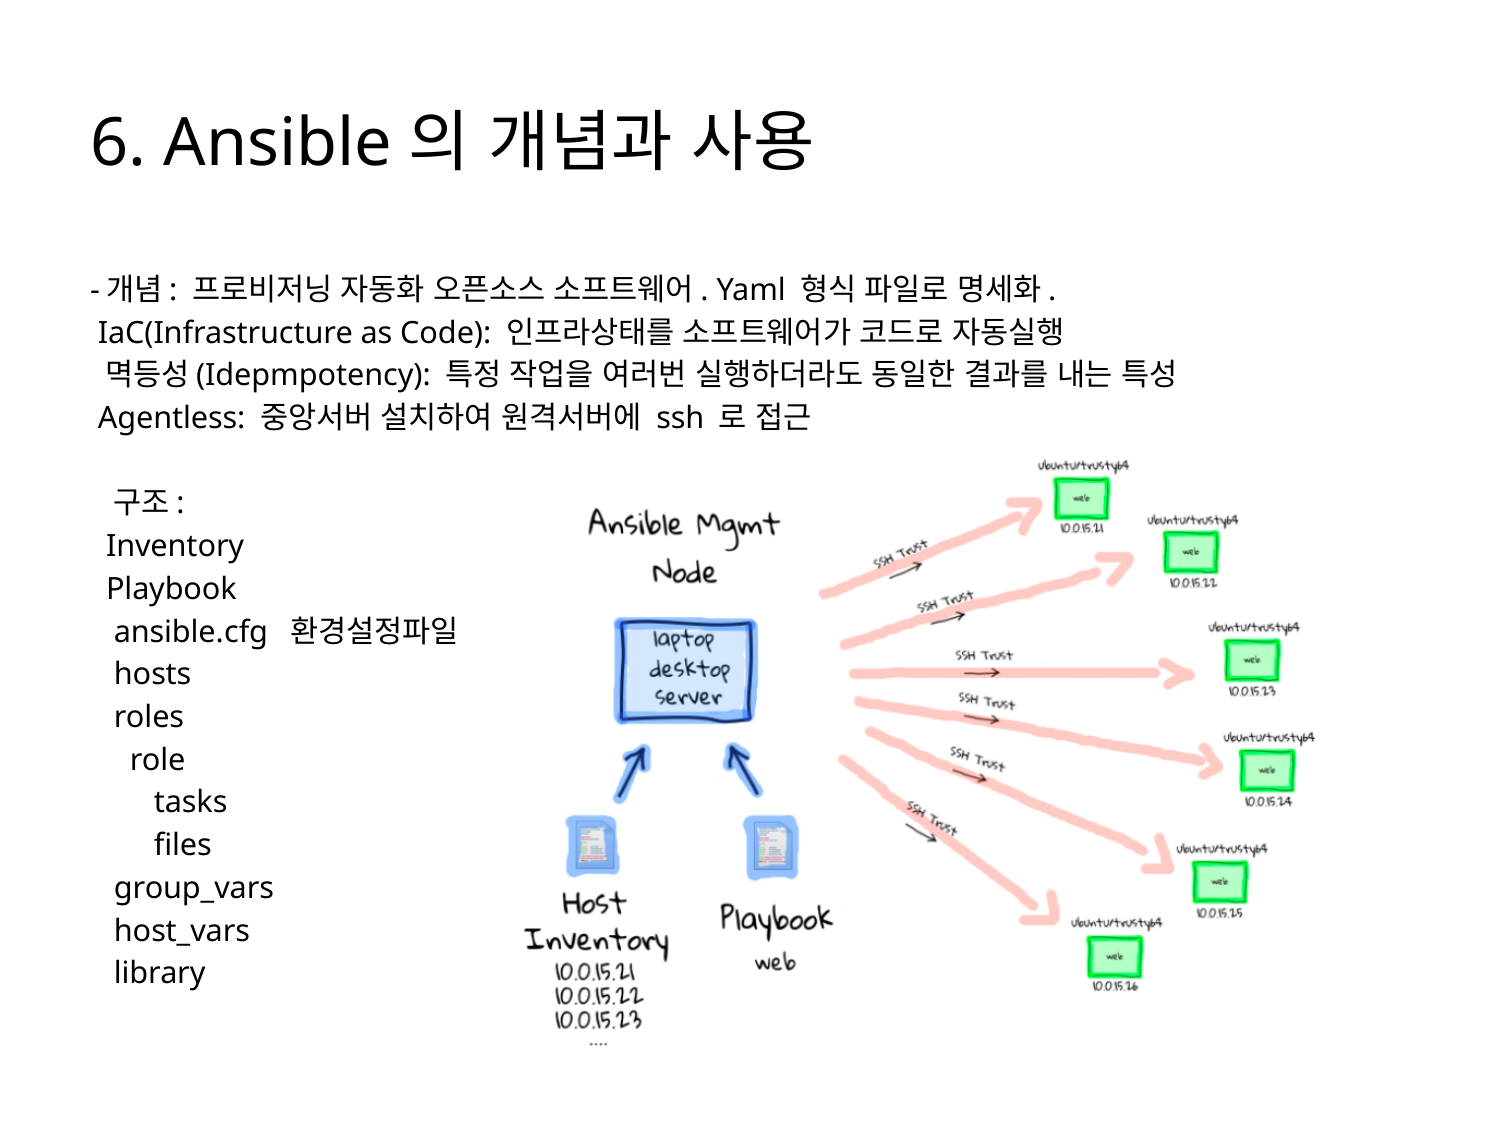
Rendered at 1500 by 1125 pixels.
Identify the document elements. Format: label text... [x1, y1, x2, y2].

title 6. Ansible의 개념과 사용 [75, 45, 1425, 233]
picture [513, 444, 1336, 1069]
list -개념: 프로비저닝 자동화 오픈소스 소프트웨어. Yaml 형식 파일로 명세화. IaC(Infrastructure as Code): 인프라상태를 소프트웨어가 코드로 자동실행 멱등성(Idepmpotency): 특정 작업을 여러번 실행하더라도 동일한 결과를 내는 특성 Agentless: 중앙서버 설치하여 원격서버에 ssh 로 접근 구조: Inventory Playbook ansible.cfg 환경설정파일 hosts roles role tasks files group_vars host_vars library [75, 262, 1425, 1005]
